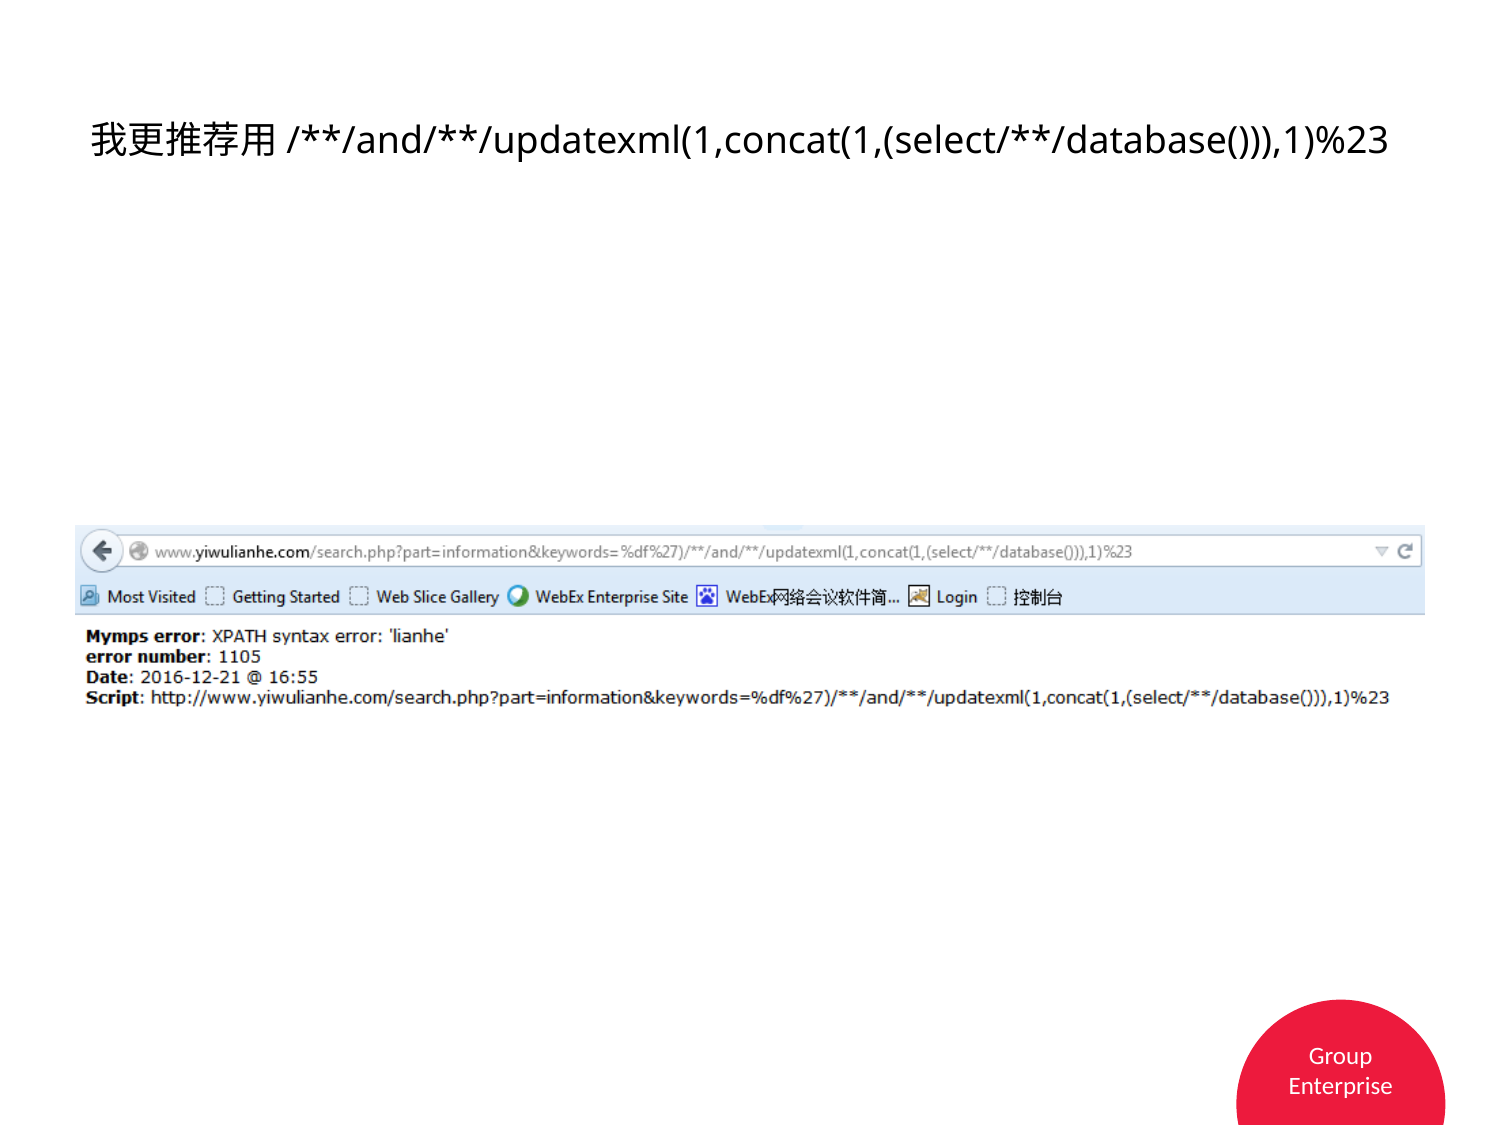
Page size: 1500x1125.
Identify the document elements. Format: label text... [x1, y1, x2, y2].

title 我更推荐用/**/and/**/updatexml(1,concat(1,(select/**/database())),1)%23 [75, 45, 1425, 233]
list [74, 525, 1426, 742]
